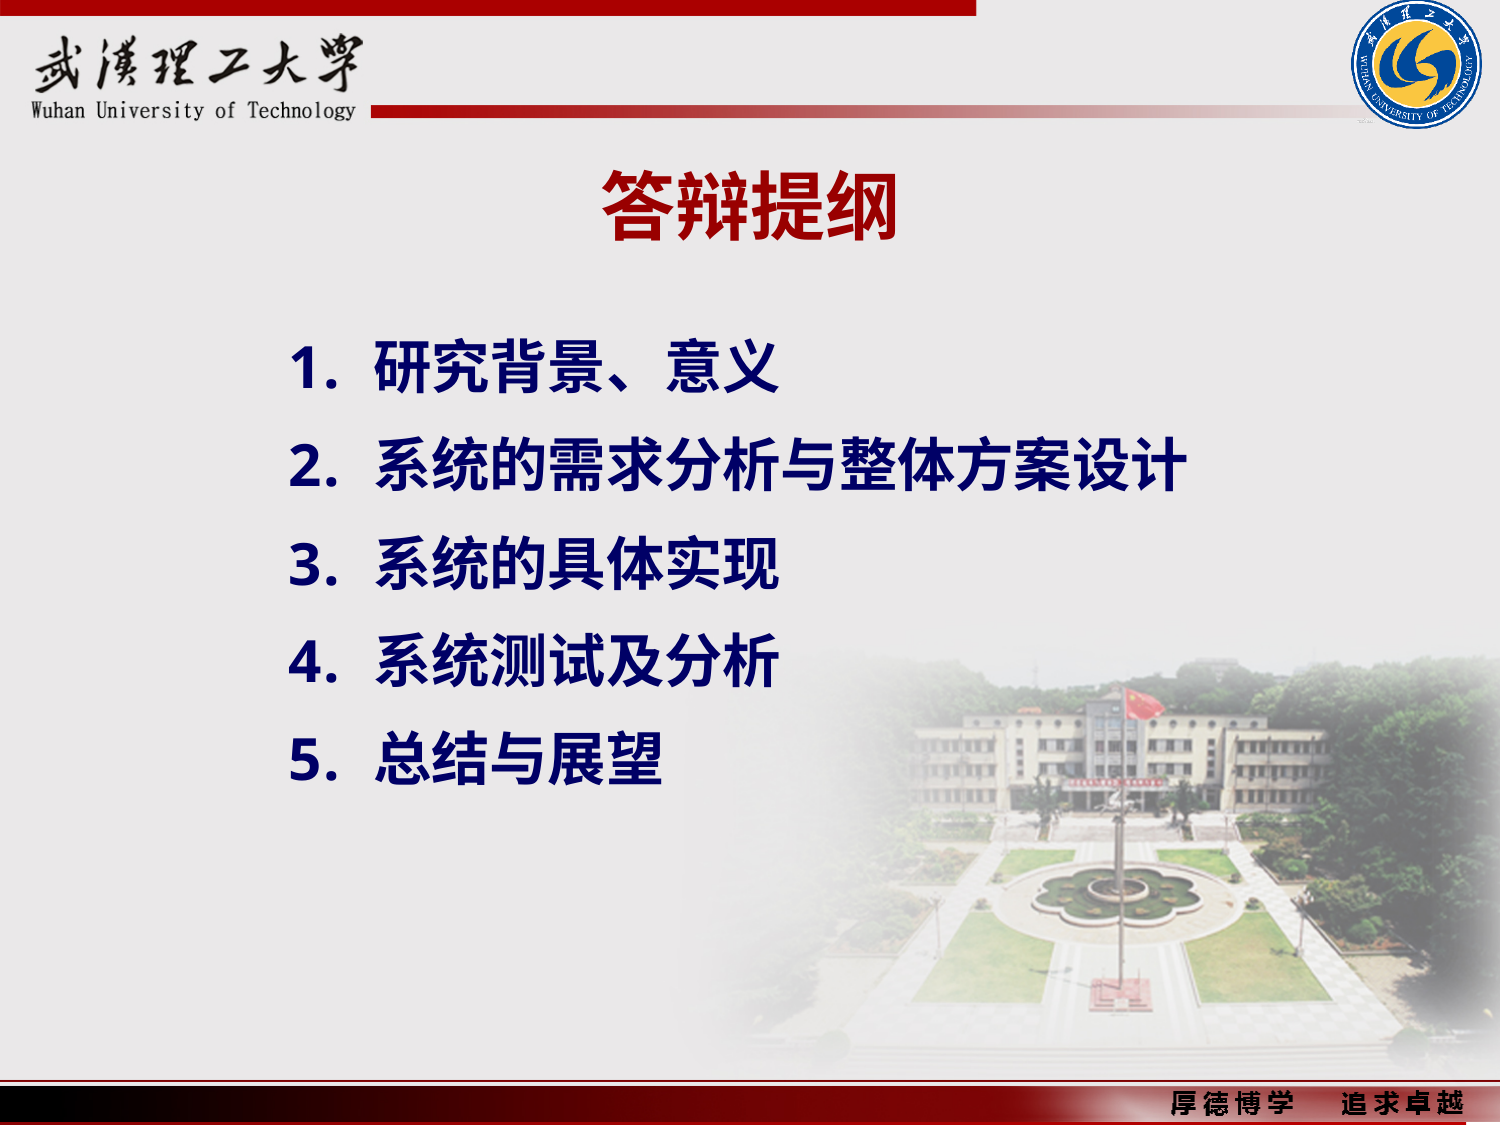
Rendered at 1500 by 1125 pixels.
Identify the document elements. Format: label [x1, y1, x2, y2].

text_box [0, 0, 1500, 1122]
picture [1350, 0, 1482, 129]
